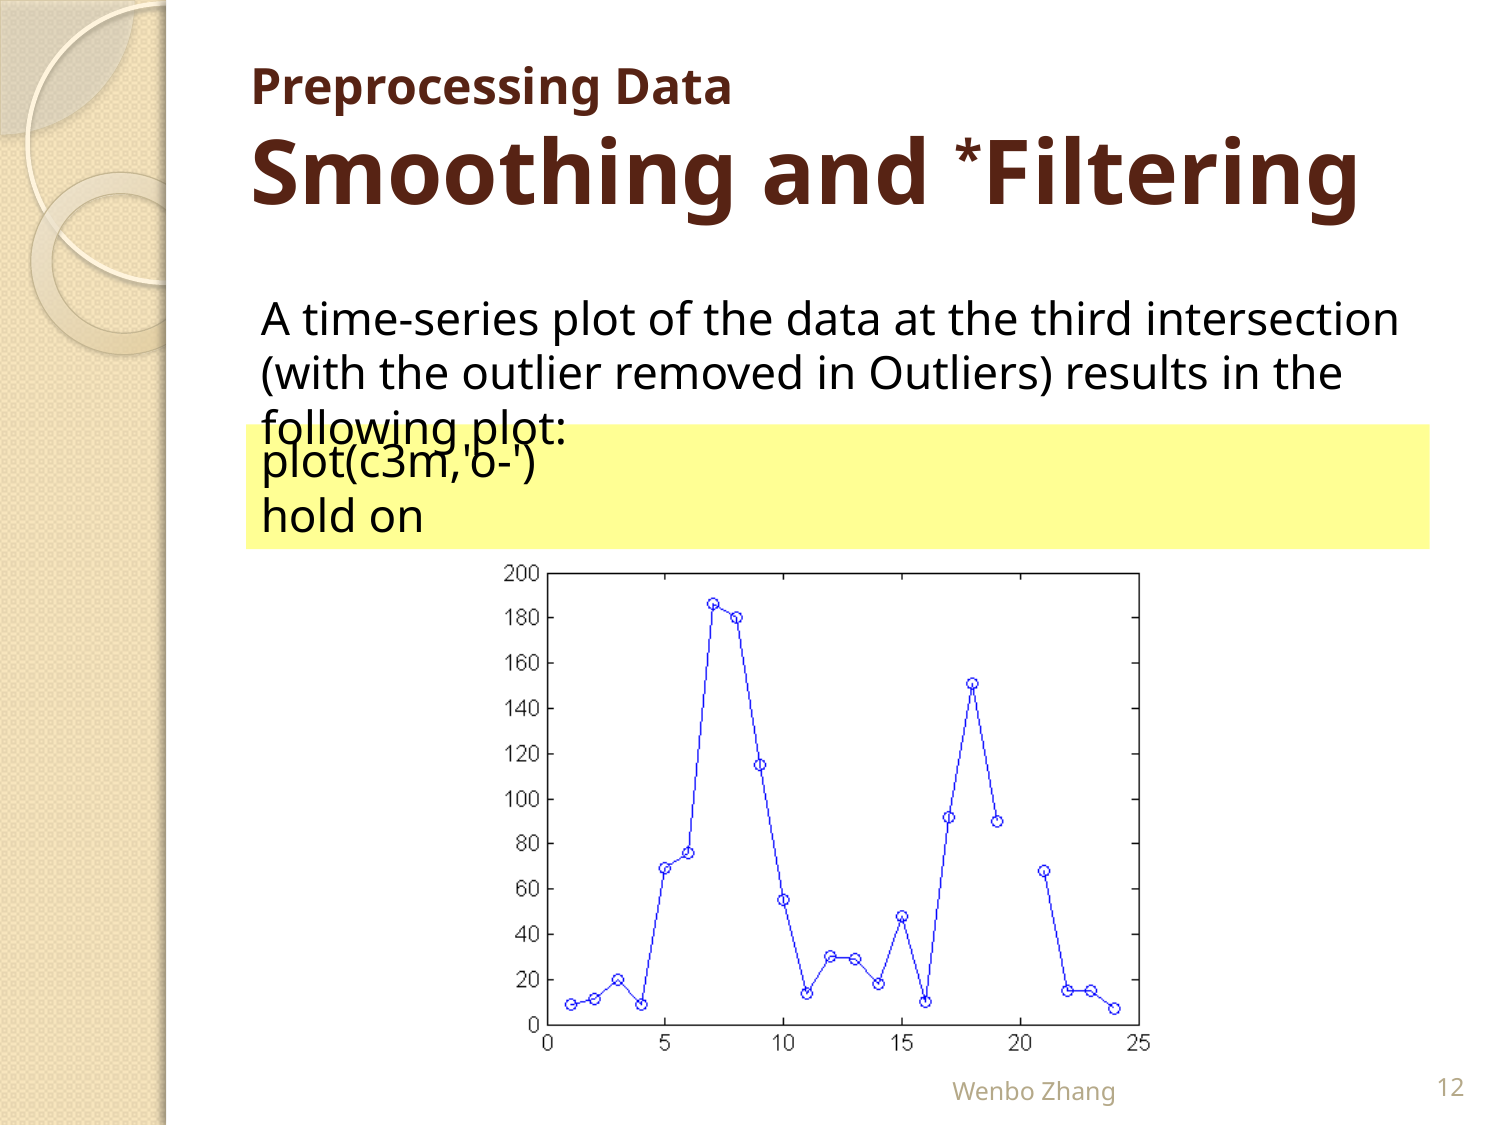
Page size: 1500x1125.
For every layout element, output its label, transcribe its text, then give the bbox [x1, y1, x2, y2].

slide_number 12 [1413, 1034, 1488, 1113]
picture [503, 562, 1158, 1055]
text_box plot(c3m,'o-') hold on [246, 462, 1430, 550]
title Preprocessing Data Smoothing and *Filtering [235, 45, 1466, 233]
text_box A time-series plot of the data at the third intersection (with the outlier removed in Outliers) results in the following plot: [246, 281, 1430, 462]
footer Wenbo Zhang [937, 1034, 1413, 1113]
